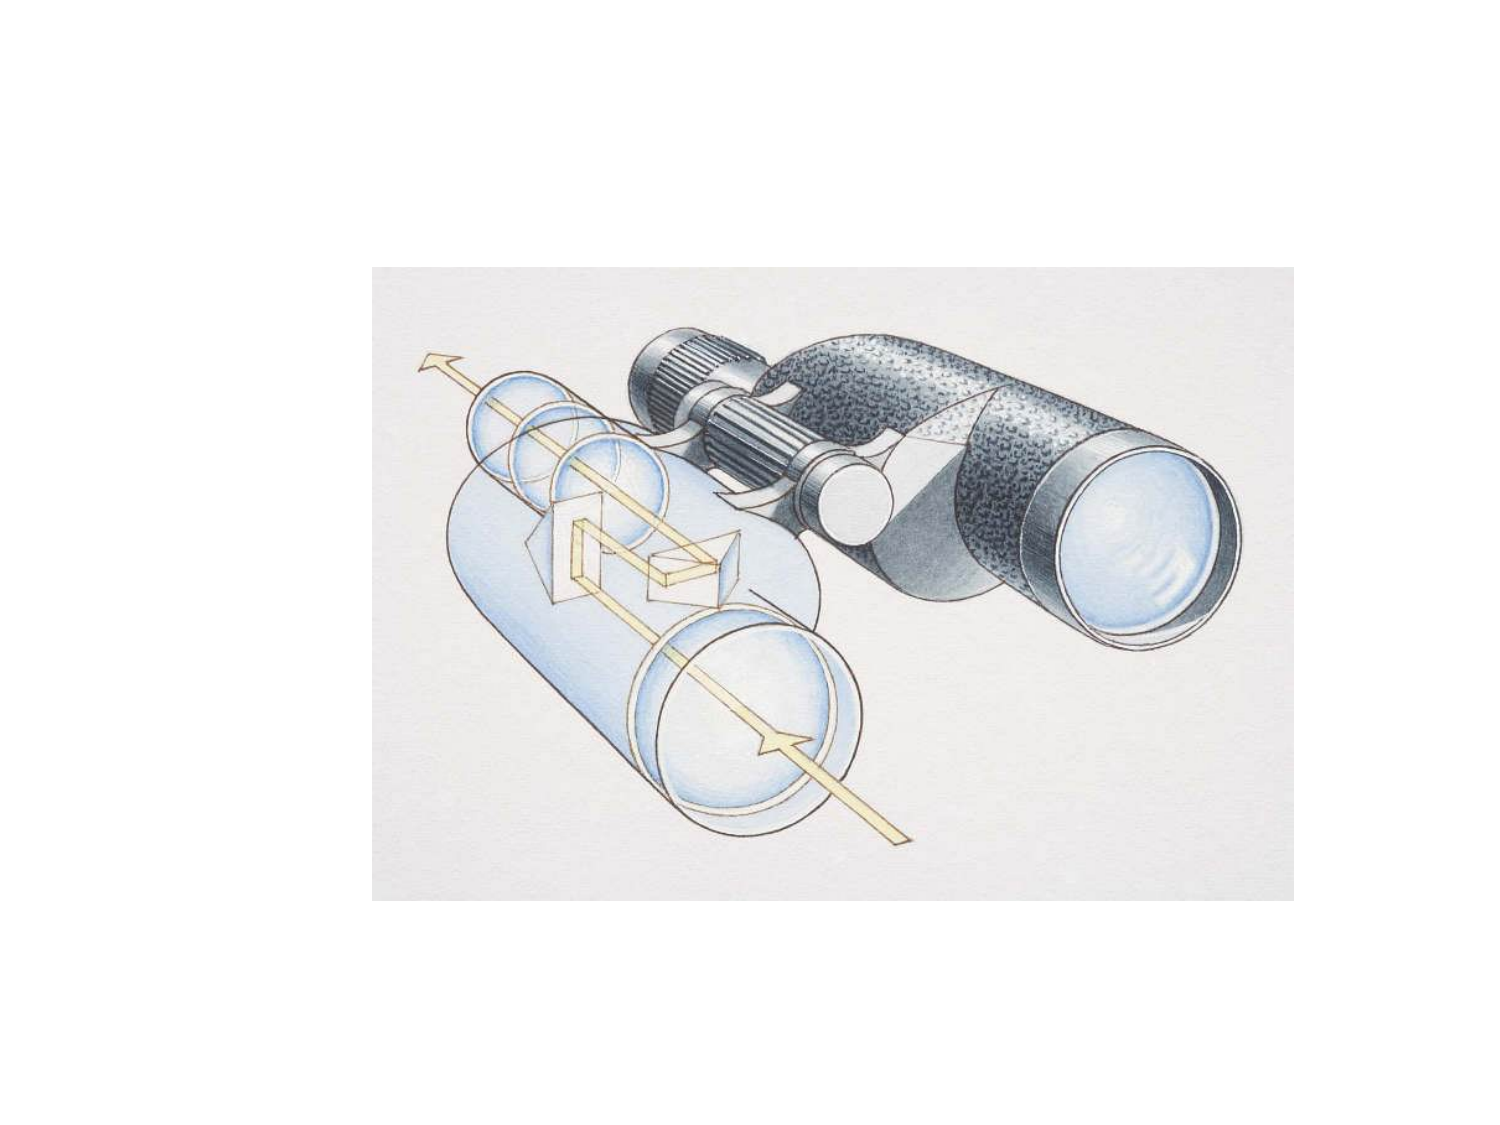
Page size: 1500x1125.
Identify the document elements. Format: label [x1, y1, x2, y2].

picture [371, 266, 1294, 901]
